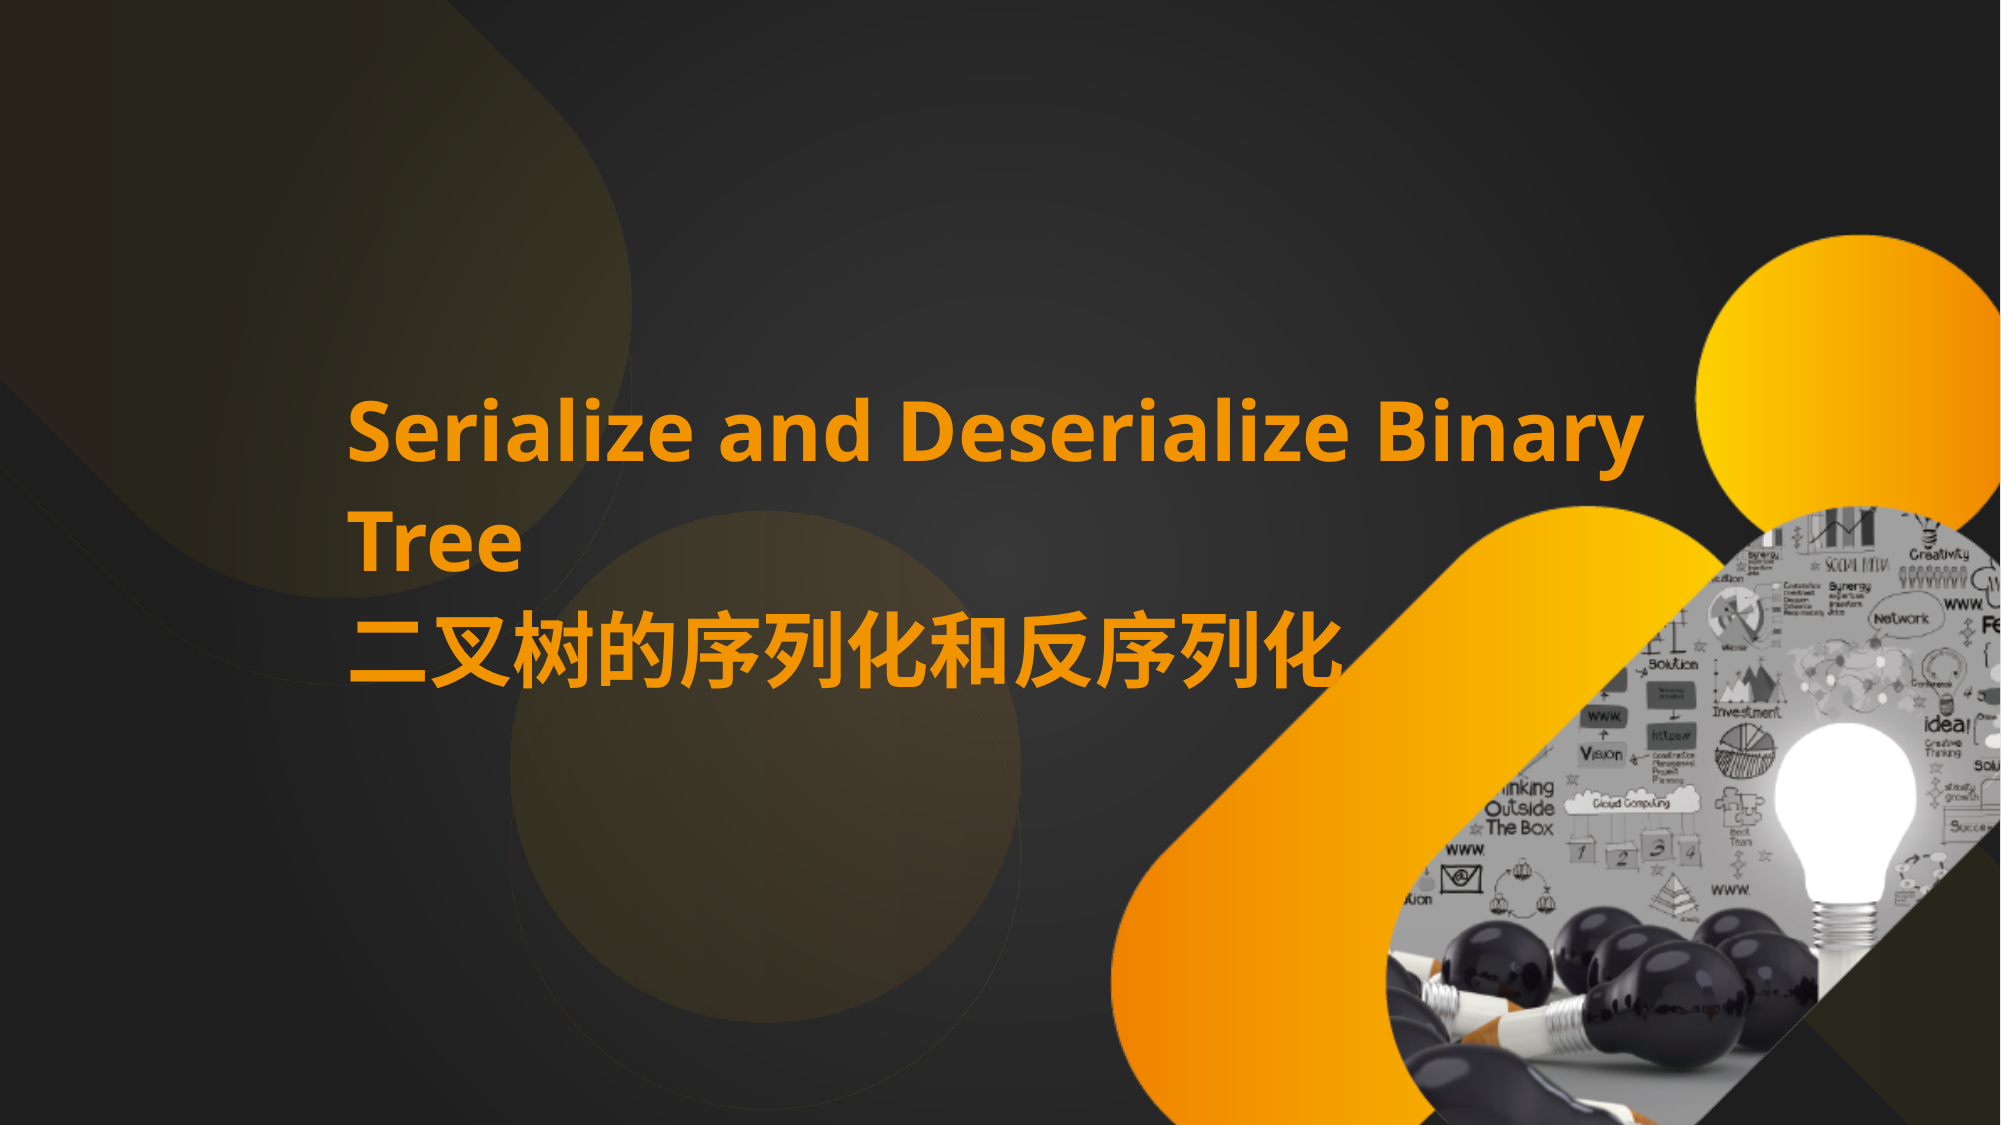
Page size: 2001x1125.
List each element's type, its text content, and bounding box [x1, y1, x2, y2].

text_box Serialize and Deserialize Binary Tree 二叉树的序列化和反序列化 [331, 360, 1710, 706]
picture [0, 0, 2001, 1125]
